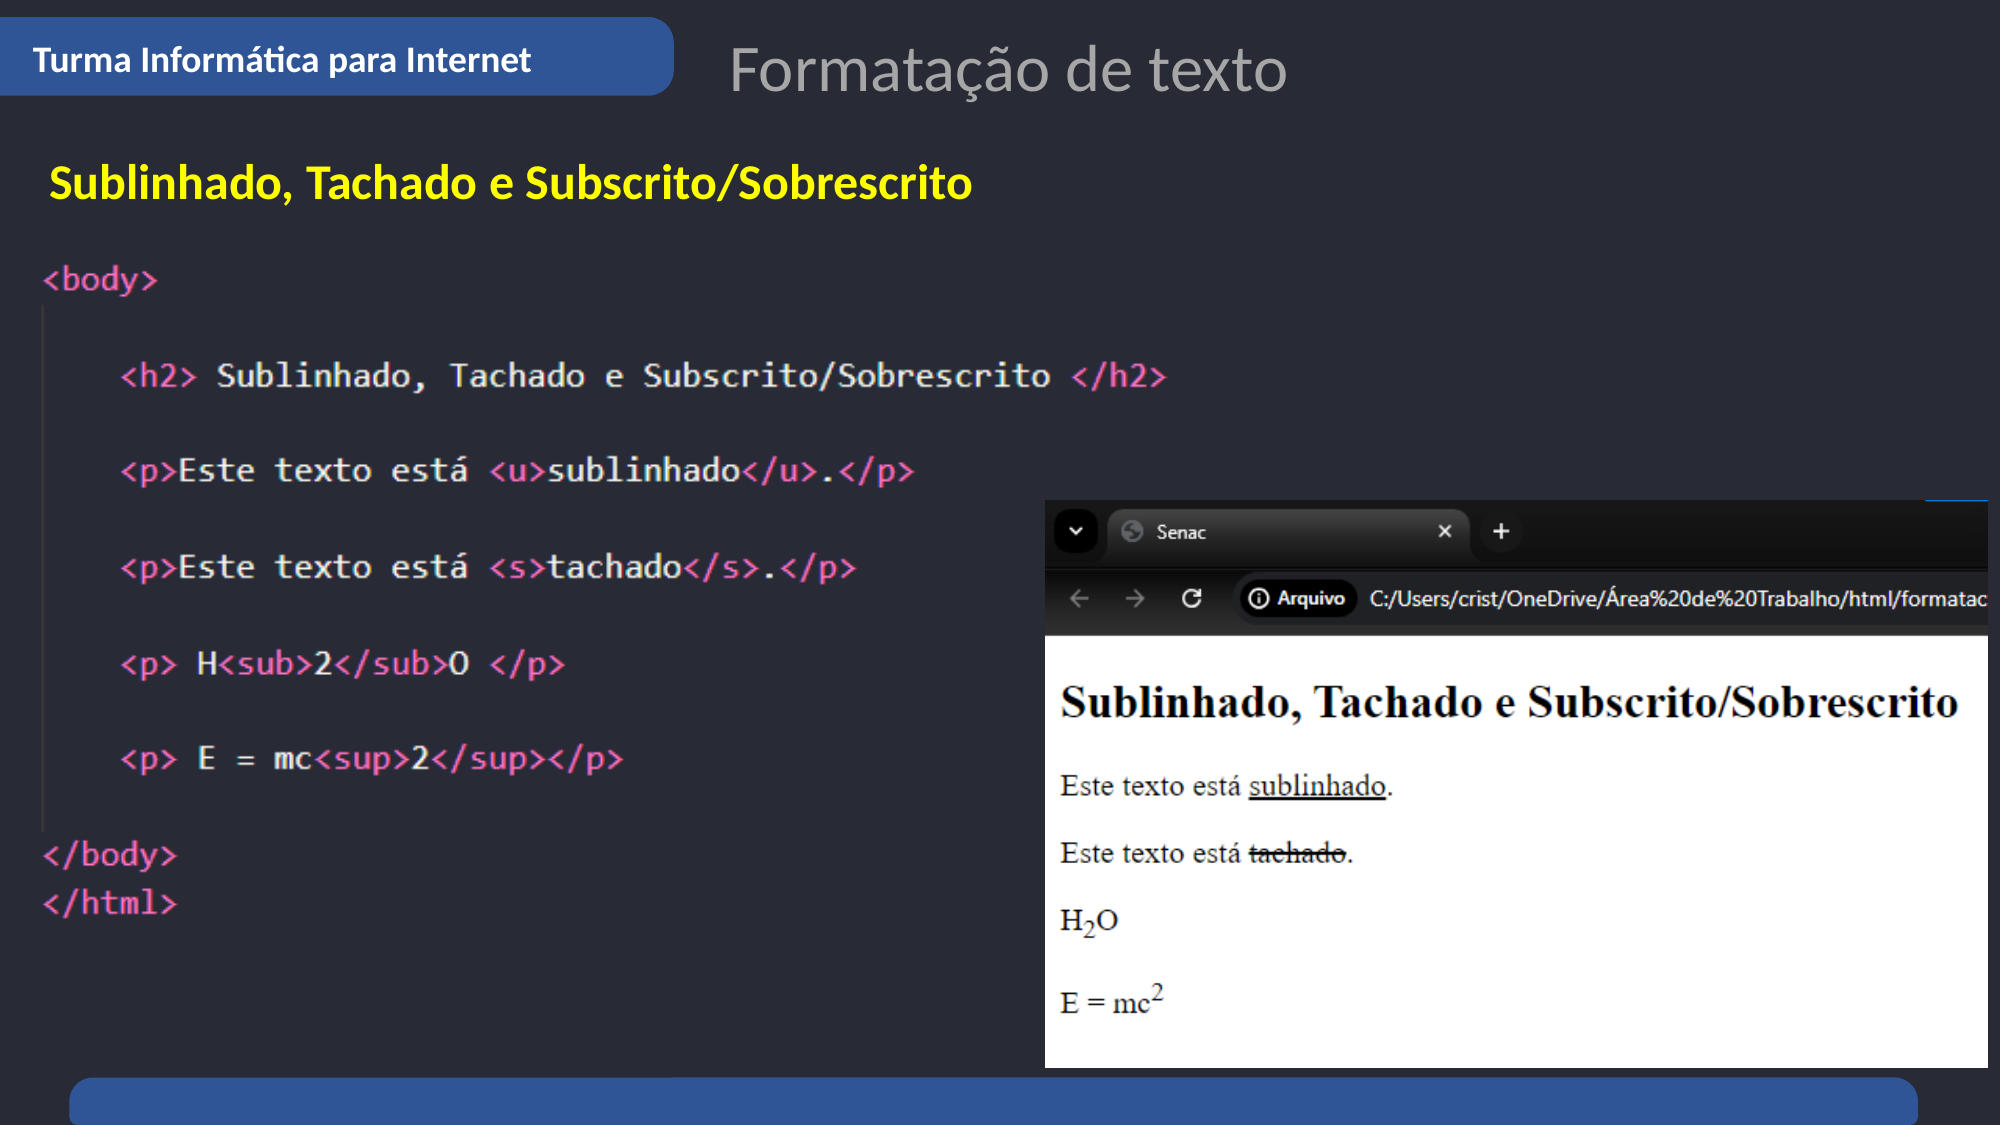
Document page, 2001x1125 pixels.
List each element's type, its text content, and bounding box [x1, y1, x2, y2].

picture [0, 232, 1988, 1068]
text_box Turma Informática para Internet [18, 27, 548, 88]
text_box Formatação de texto [714, 16, 1575, 112]
text_box Sublinhado, Tachado e Subscrito/Sobrescrito [34, 142, 990, 217]
text_box [0, 15, 675, 97]
text_box [68, 1076, 1919, 1125]
